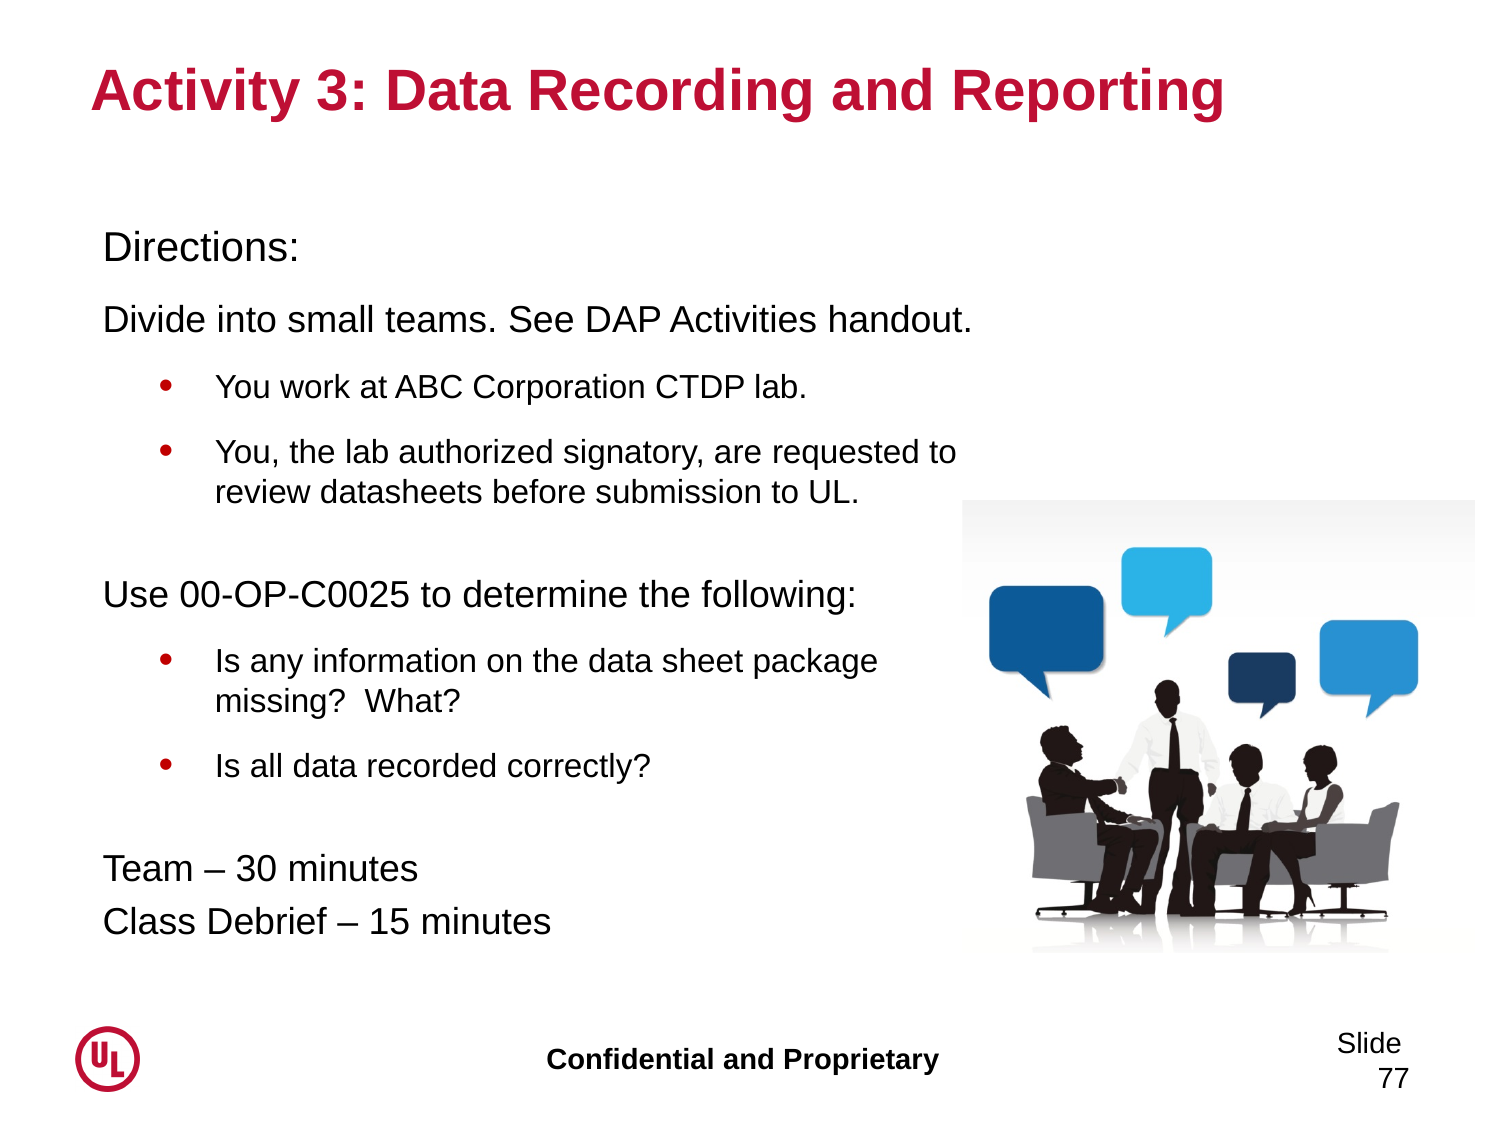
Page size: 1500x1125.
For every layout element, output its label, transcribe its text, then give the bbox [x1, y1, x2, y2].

title Activity 3: Data Recording and Reporting [75, 45, 1425, 145]
slide_number Slide 77 [1319, 1029, 1425, 1090]
list Directions: Divide into small teams. See DAP Activities handout. You work at ABC Corporation CTDP lab. You, the lab authorized signatory, are requested to review datasheets before submission to UL. Use 00-OP-C0025 to determine the following: Is any information on the data sheet package missing? What? Is all data recorded correctly? Team – 30 minutes Class Debrief – 15 minutes [87, 212, 1000, 958]
picture [962, 499, 1476, 953]
picture [75, 1026, 140, 1092]
